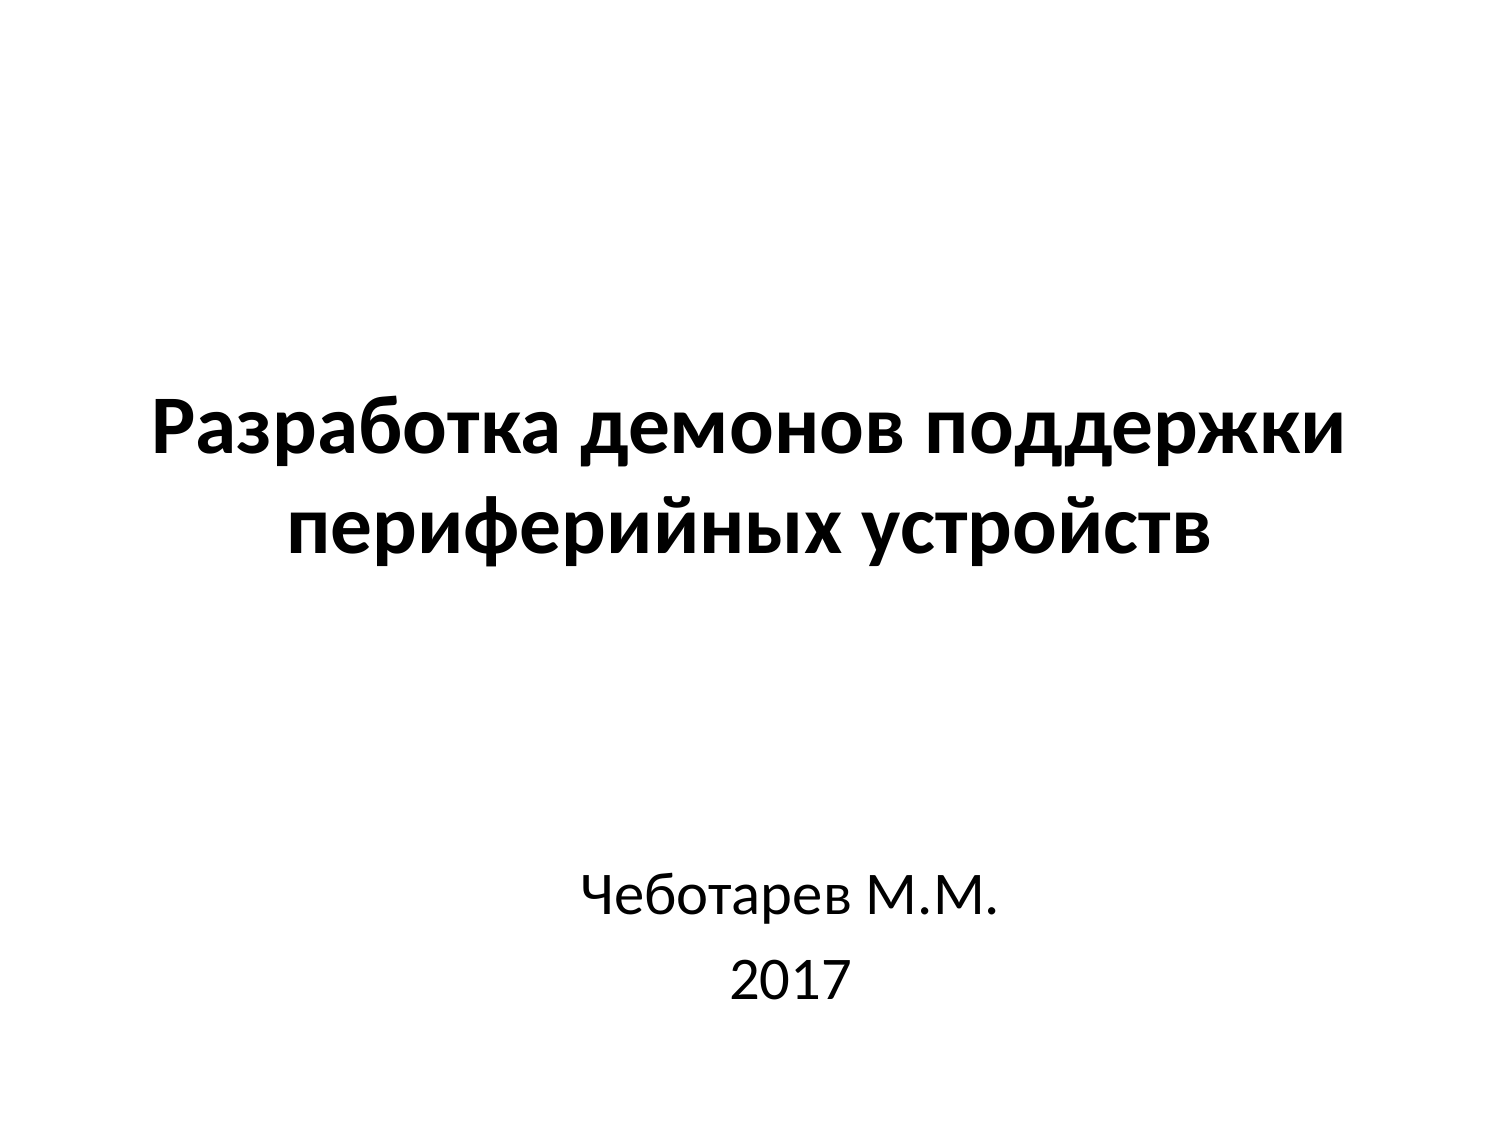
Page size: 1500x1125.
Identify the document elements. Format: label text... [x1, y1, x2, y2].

title Разработка демонов поддержки периферийных устройств [112, 349, 1388, 591]
subtitle Чеботарев М.М. 2017 [265, 846, 1316, 1020]
